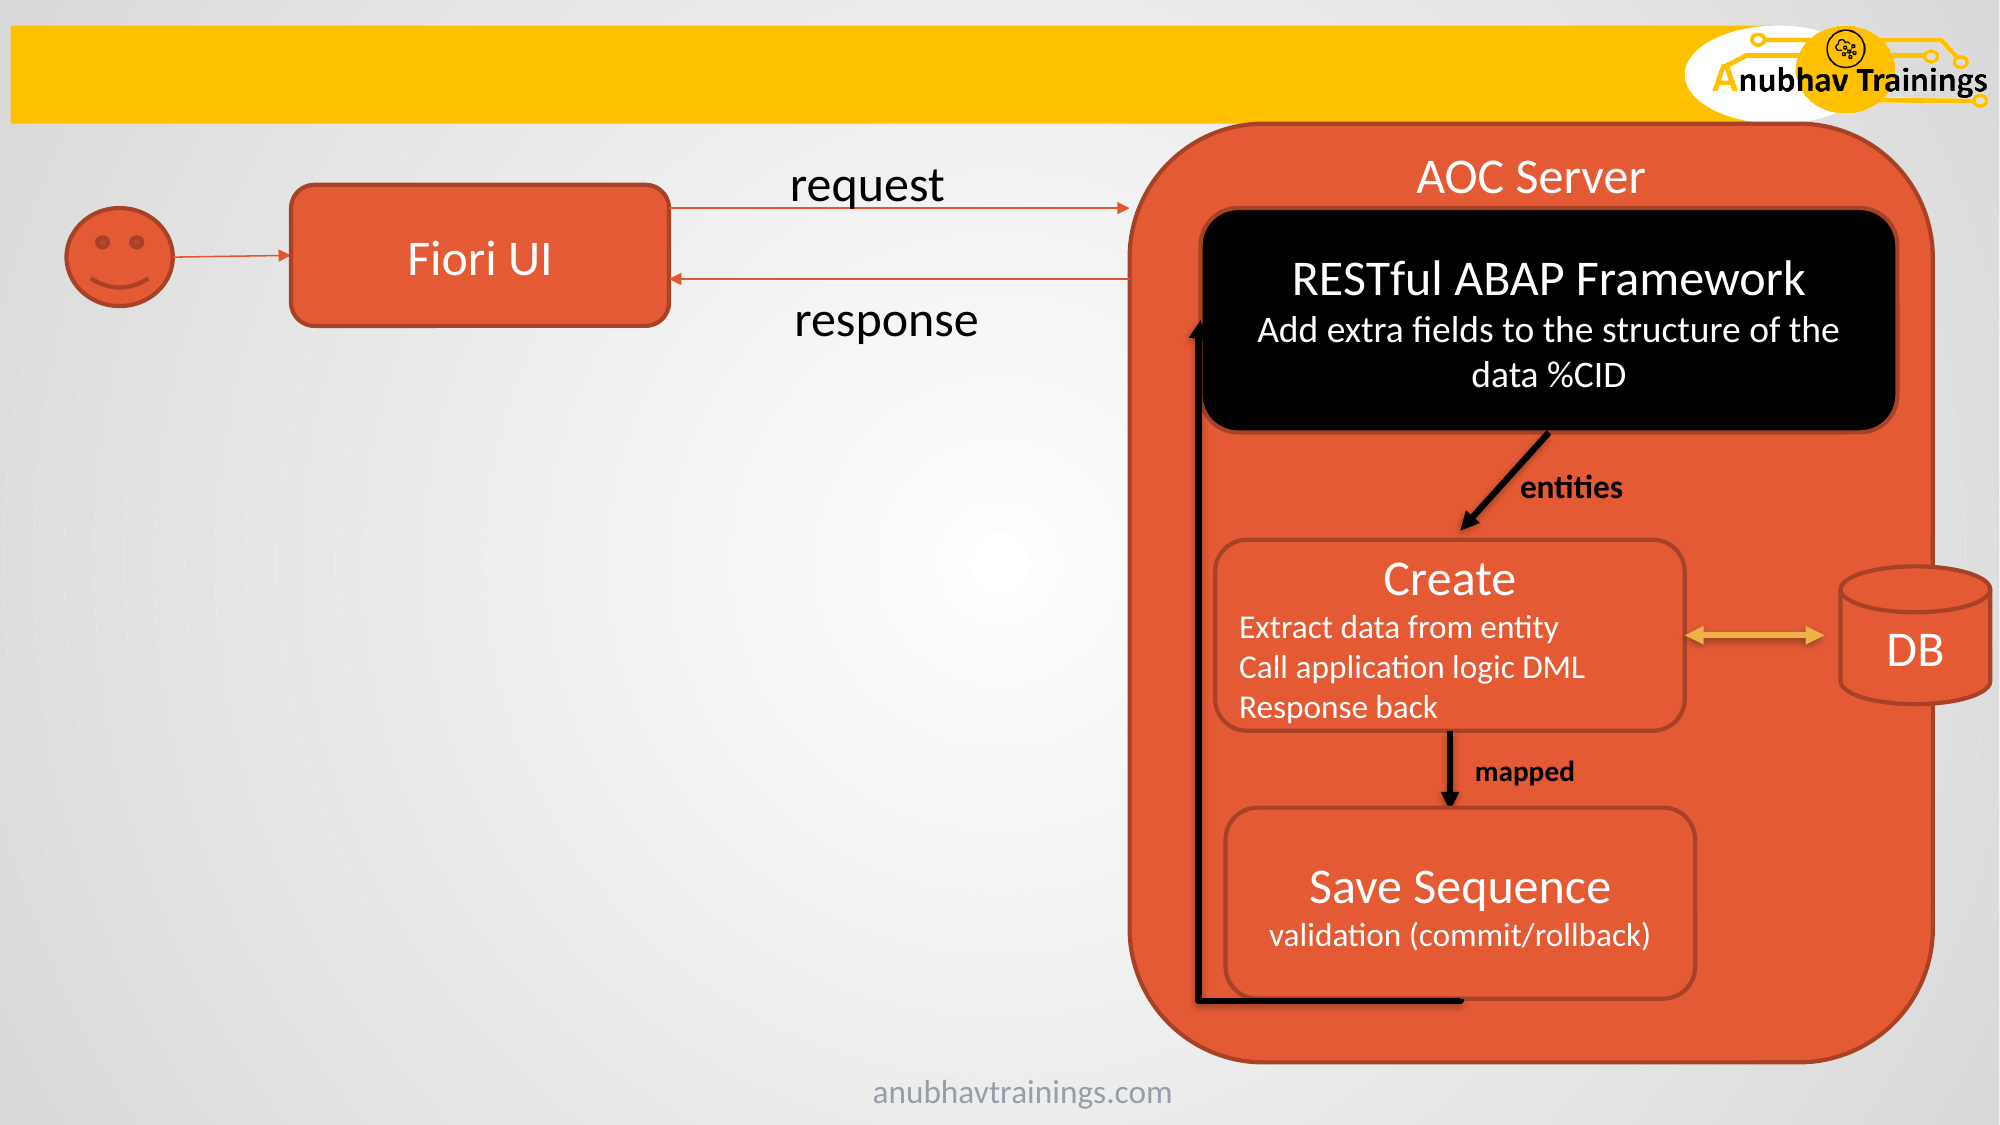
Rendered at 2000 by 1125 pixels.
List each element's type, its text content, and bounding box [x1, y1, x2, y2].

text_box [64, 205, 175, 309]
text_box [990, 529, 1670, 790]
text_box anubhavtrainings.com [858, 1062, 1355, 1118]
text_box Fiori UI [288, 182, 672, 329]
text_box request [775, 144, 1024, 207]
text_box Save Sequence validation (commit/rollback) [1223, 805, 1698, 1001]
text_box AOC Server [1127, 121, 1935, 1065]
picture [1709, 22, 1990, 114]
text_box DB [1838, 564, 1993, 707]
text_box [1682, 42, 1704, 107]
text_box RESTful ABAP Framework Add extra fields to the structure of the data %CID [1198, 205, 1900, 435]
text_box entities [1554, 458, 1667, 513]
text_box Create Extract data from entity Call application logic DML Response back [1676, 546, 1687, 724]
text_box response [779, 287, 1028, 354]
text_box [1460, 432, 1550, 528]
text_box [9, 24, 1709, 126]
